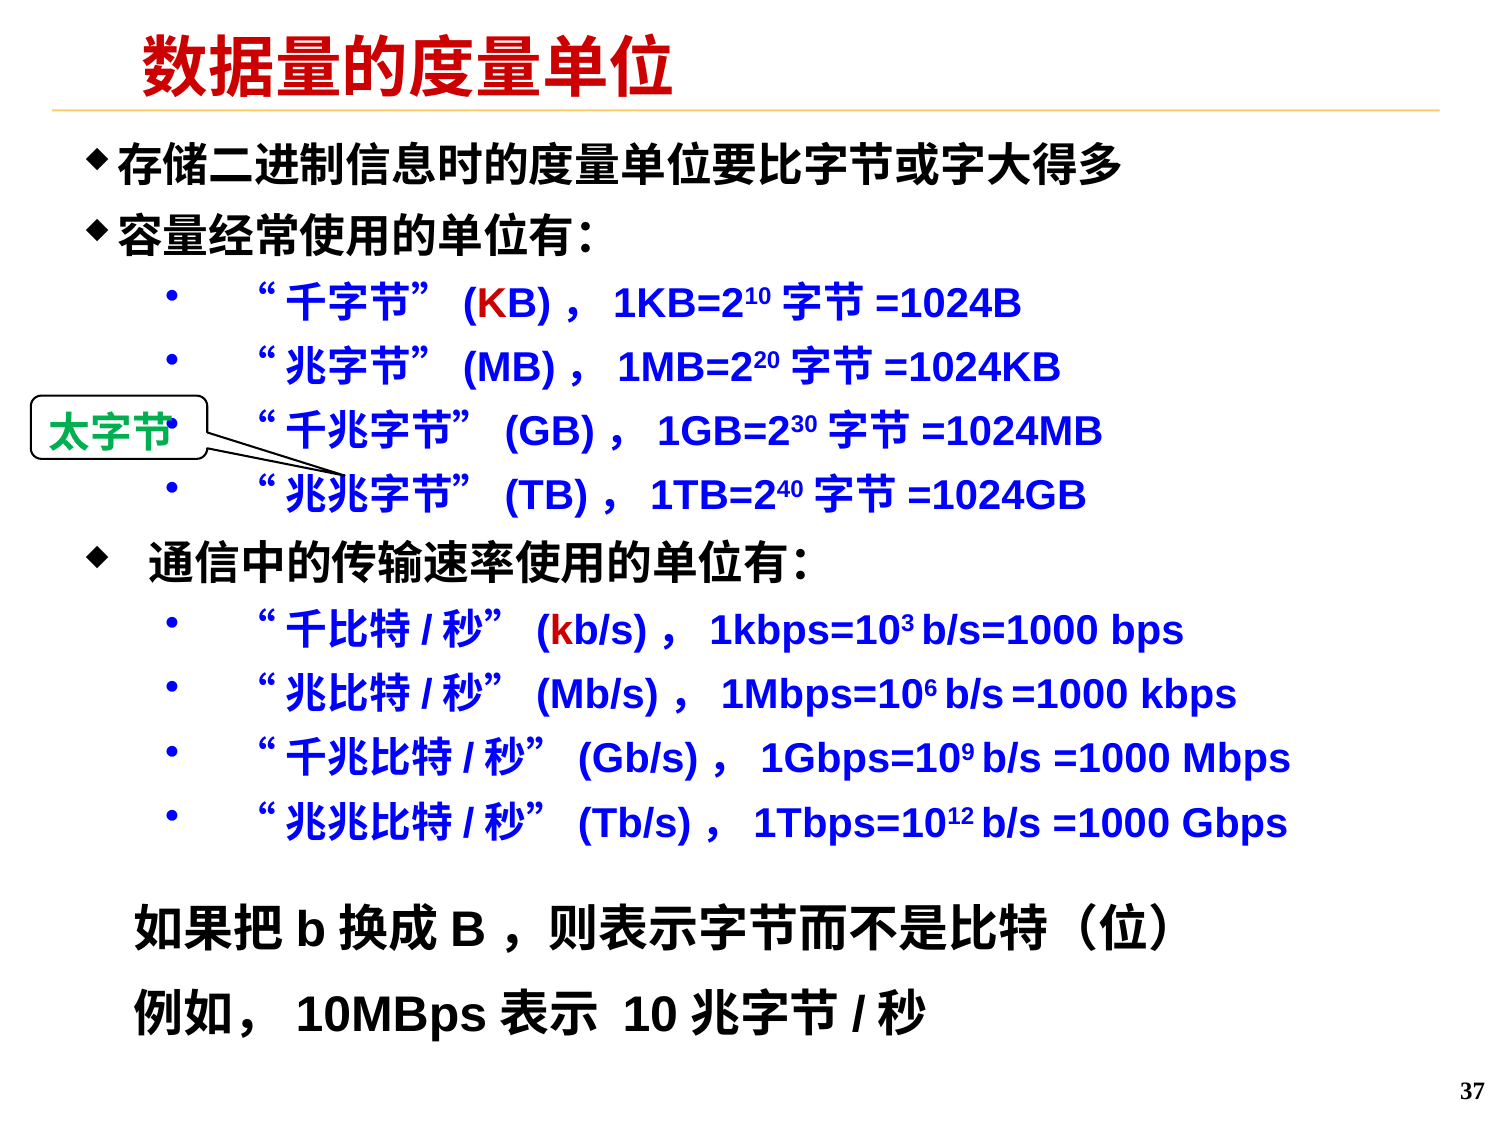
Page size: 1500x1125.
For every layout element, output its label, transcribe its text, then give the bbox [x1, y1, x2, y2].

list 存储二进制信息时的度量单位要比字节或字大得多 容量经常使用的单位有： “千字节”(KB)，1KB=210字节=1024B “兆字节”(MB)，1MB=220字节=1024KB “千兆字节”(GB)，1GB=230字节=1024MB “兆兆字节”(TB)，1TB=240字节=1024GB 通信中的传输速率使用的单位有： “千比特/秒”(kb/s)，1kbps=103 b/s=1000 bps “兆比特/秒”(Mb/s)，1Mbps=106 b/s =1000 kbps “千兆比特/秒”(Gb/s)，1Gbps=109 b/s =1000 Mbps “兆兆比特/秒”(Tb/s)，1Tbps=1012 b/s =1000 Gbps [73, 120, 1417, 865]
text_box 如果把b换成B，则表示字节而不是比特（位） 例如，10MBps表示 10兆字节/秒 [118, 889, 1232, 1049]
slide_number 37 [1162, 1059, 1500, 1120]
text_box 太字节 [30, 395, 345, 476]
title 数据量的度量单位 [131, 31, 1128, 110]
